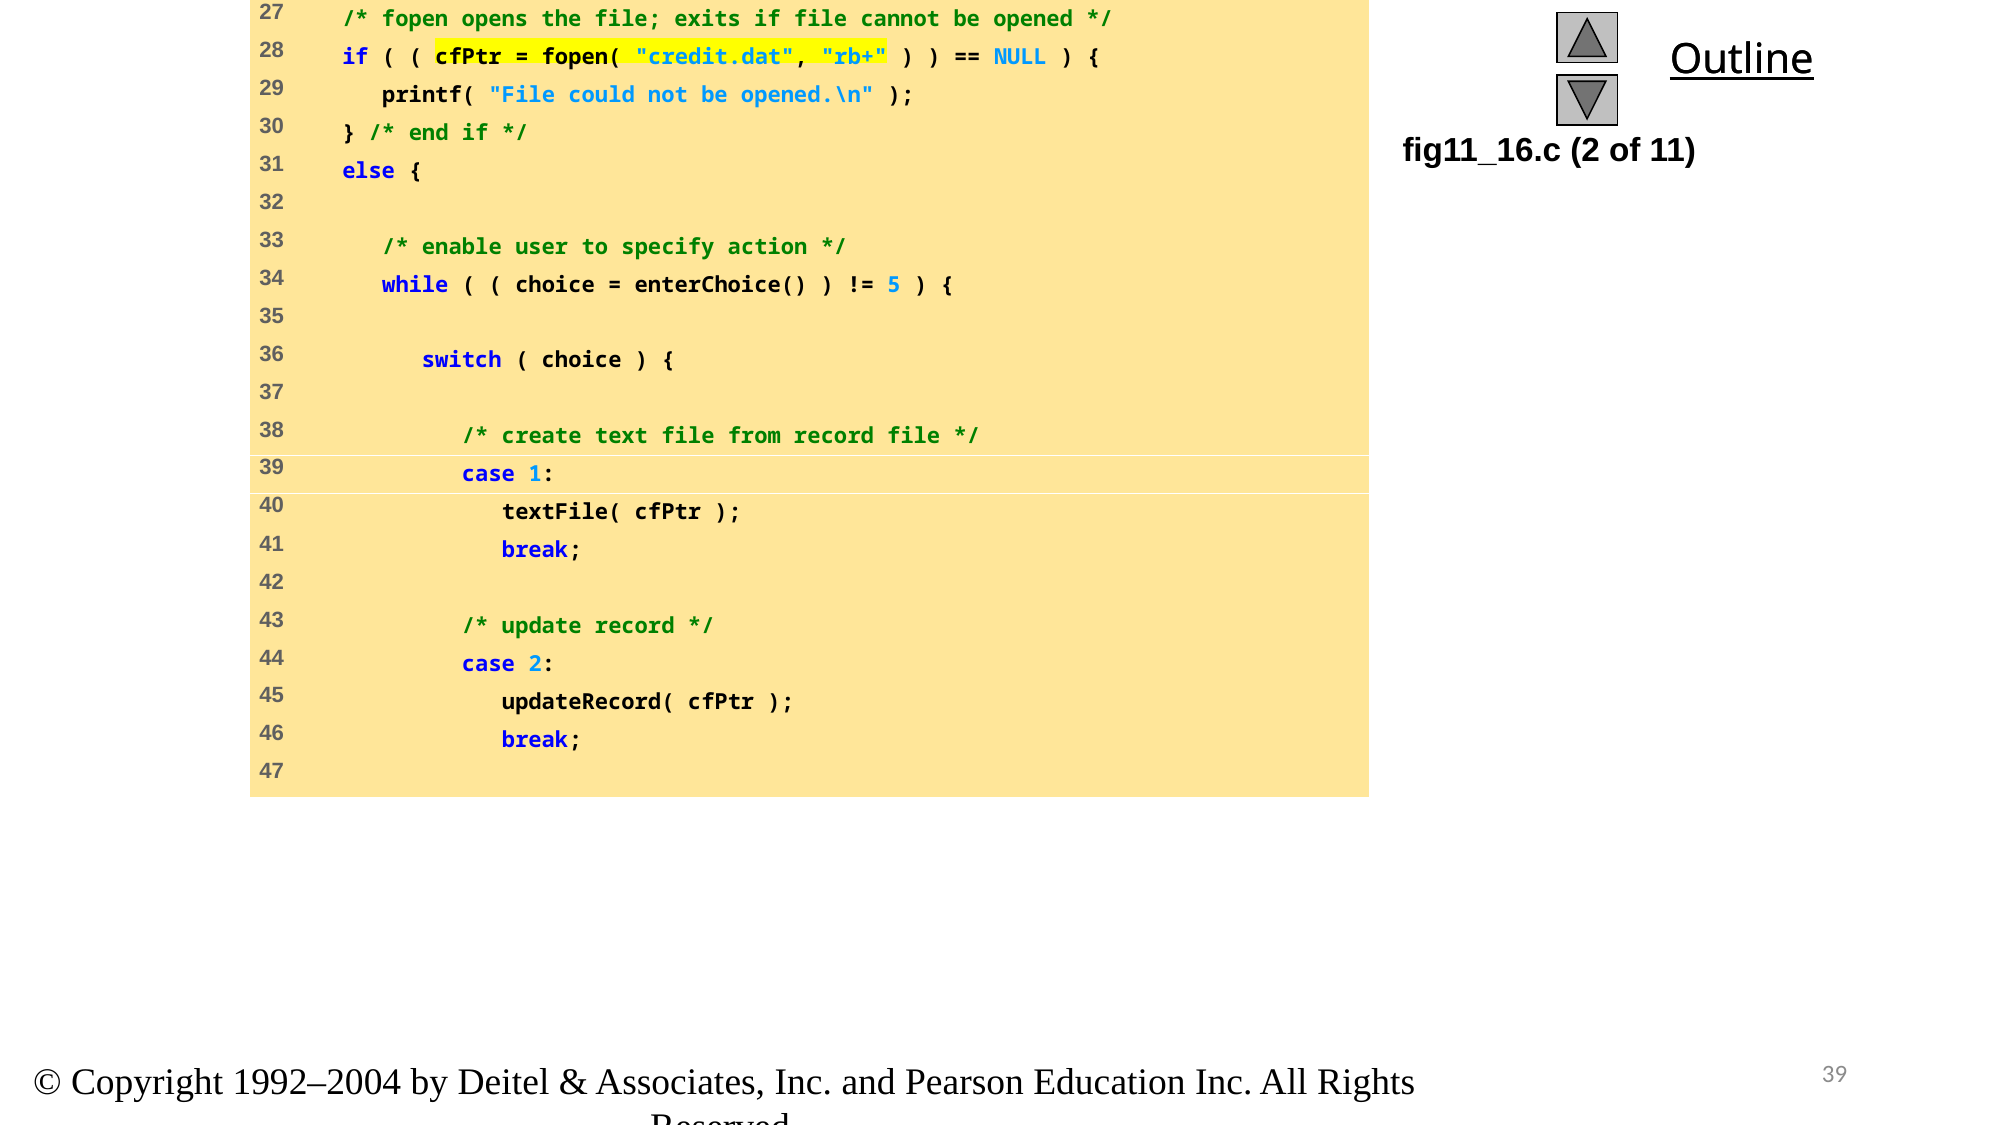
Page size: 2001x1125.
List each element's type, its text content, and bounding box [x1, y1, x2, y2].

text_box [249, 0, 1371, 901]
subtitle fig11_16.c (2 of 11) [1387, 125, 1750, 1125]
slide_number 39 [1750, 1042, 1863, 1103]
